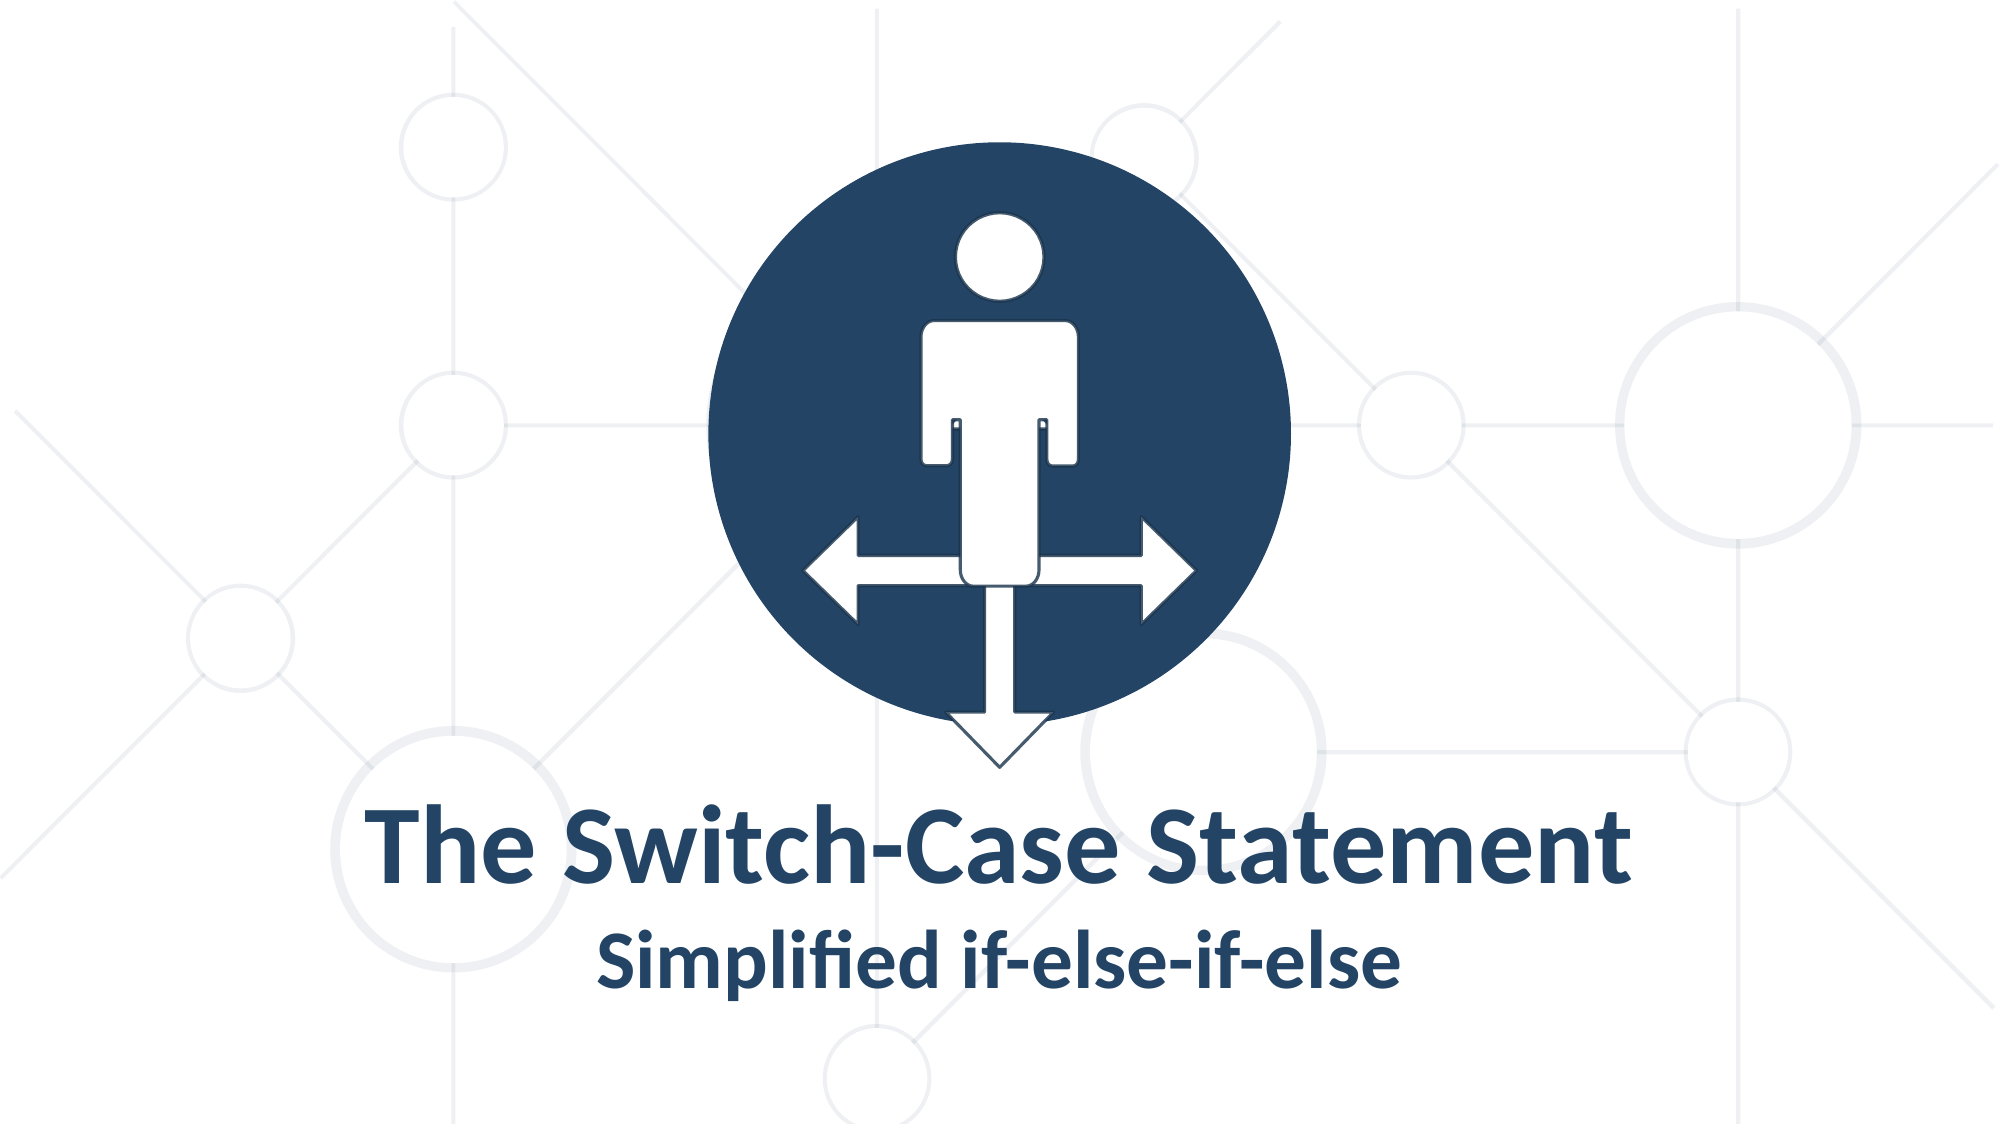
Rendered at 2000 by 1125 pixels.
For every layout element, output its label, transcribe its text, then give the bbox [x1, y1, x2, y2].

list The Switch-Case Statement [100, 771, 1899, 898]
list Simplified if-else-if-else [100, 912, 1899, 995]
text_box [802, 212, 1197, 768]
